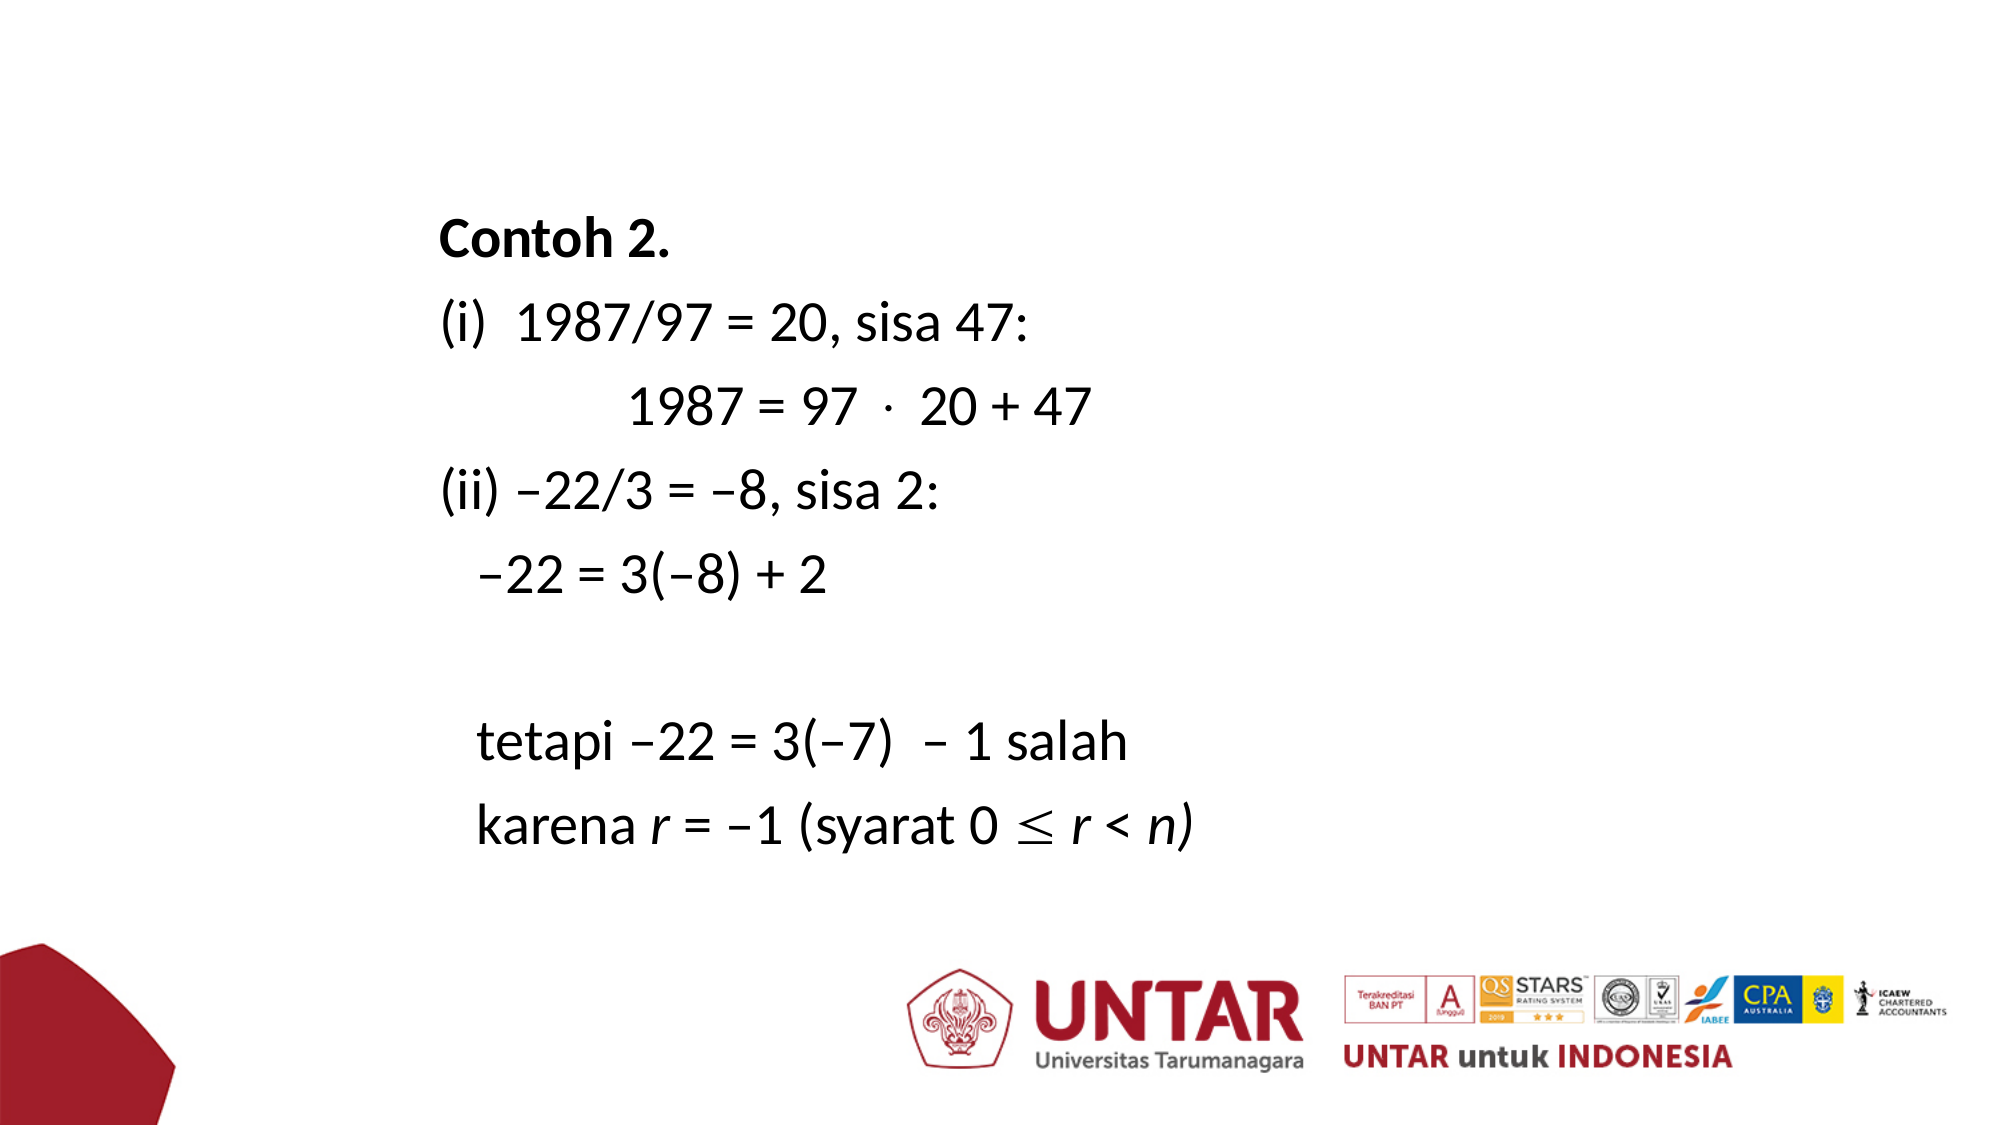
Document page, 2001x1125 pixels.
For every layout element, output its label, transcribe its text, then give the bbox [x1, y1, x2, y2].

picture [0, 0, 2001, 1125]
list Contoh 2. (i) 1987/97 = 20, sisa 47: 1987 = 97  20 + 47 (ii) –22/3 = –8, sisa 2: –22 = 3(–8) + 2 tetapi –22 = 3(–7) – 1 salah karena r = –1 (syarat 0  r < n) [424, 200, 1699, 1013]
